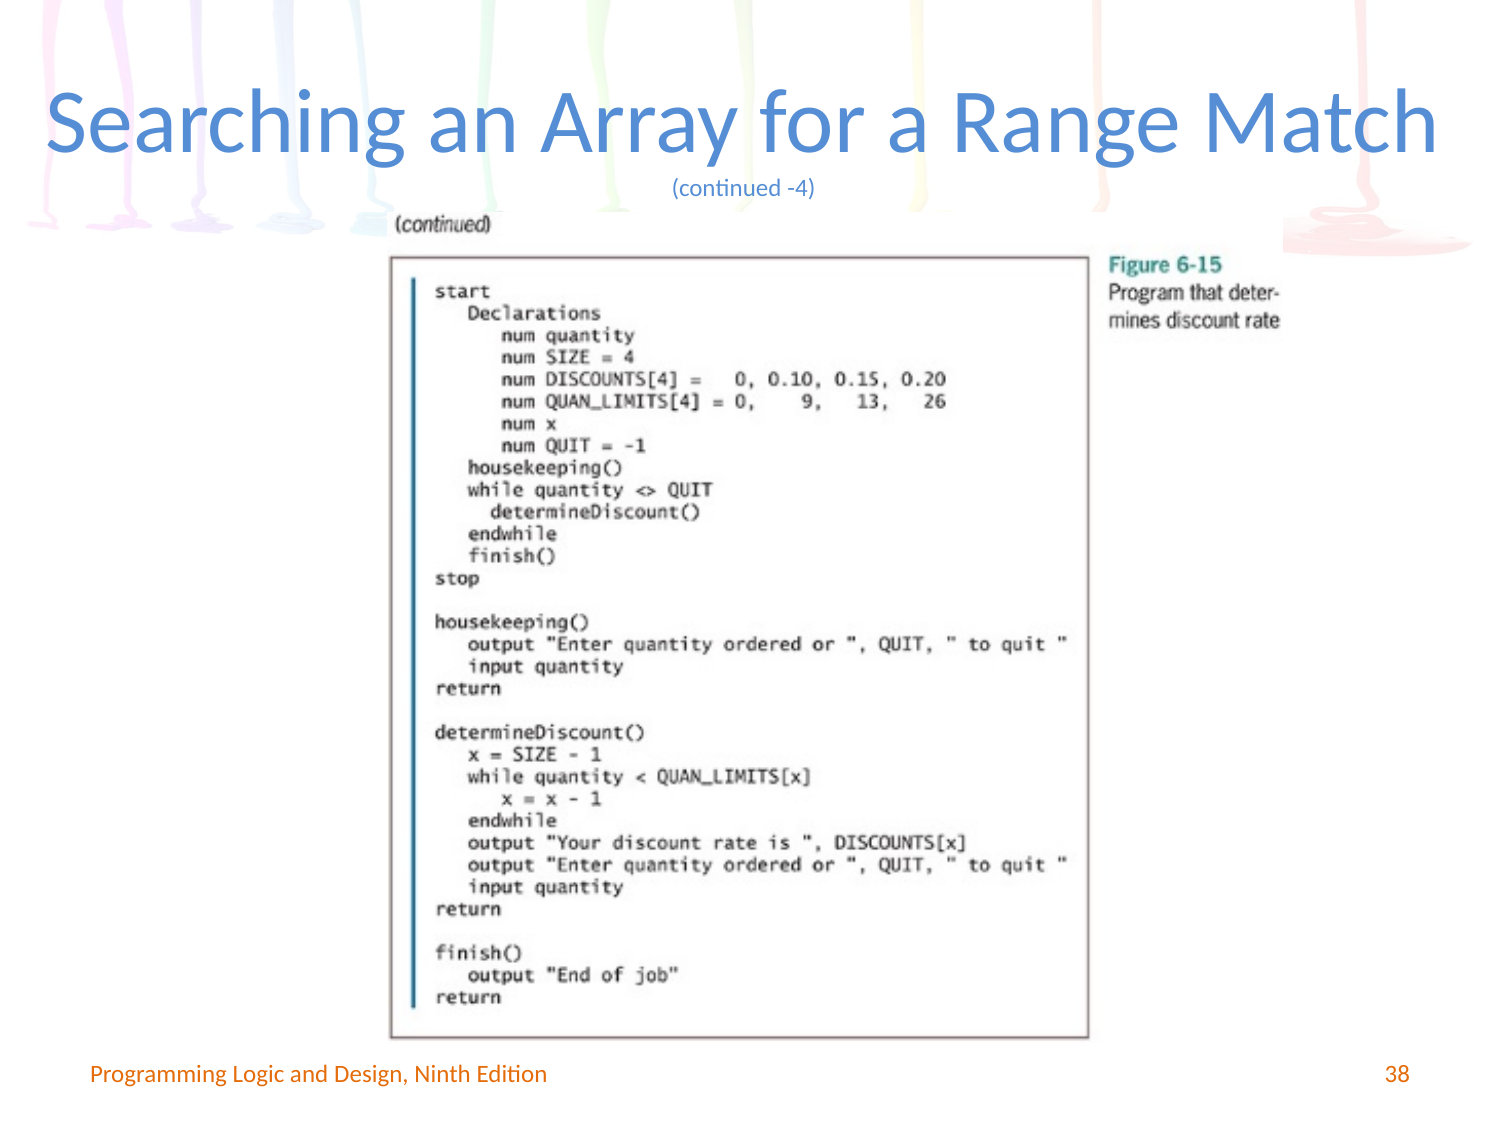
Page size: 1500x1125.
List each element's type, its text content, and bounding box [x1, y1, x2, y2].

footer Programming Logic and Design, Ninth Edition [75, 1042, 988, 1103]
slide_number 38 [1074, 1042, 1425, 1103]
title Searching an Array for a Range Match (continued -4) [24, 24, 1463, 238]
picture [0, 0, 1500, 1043]
